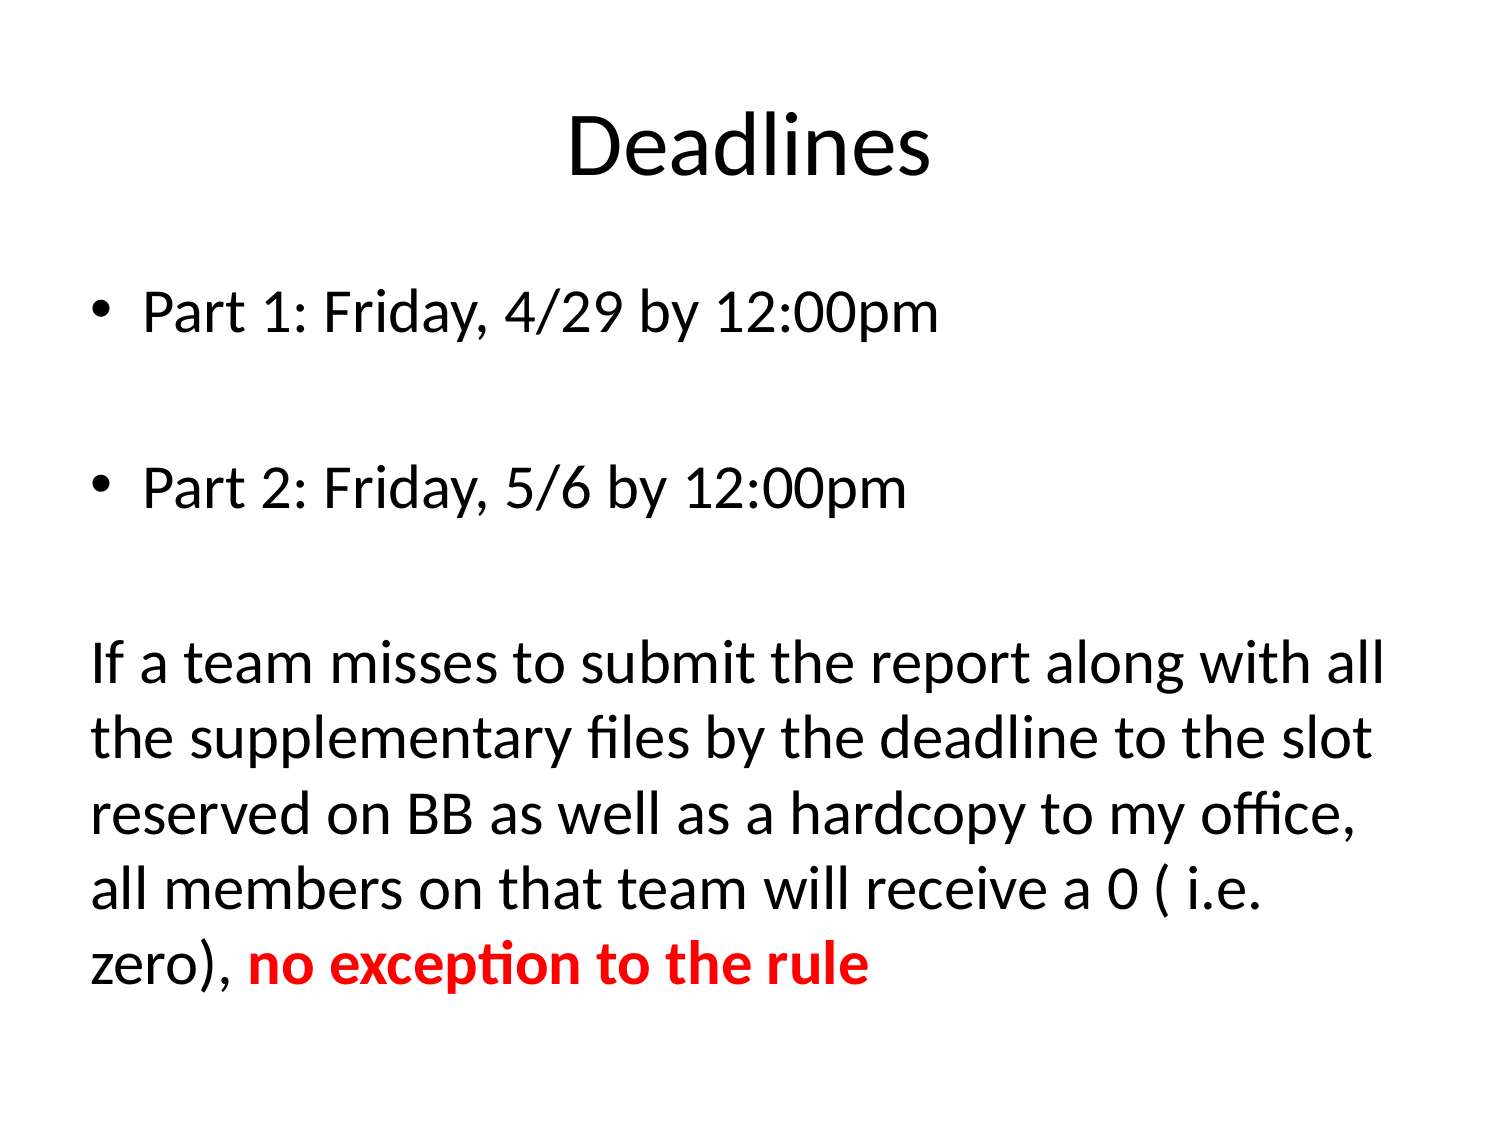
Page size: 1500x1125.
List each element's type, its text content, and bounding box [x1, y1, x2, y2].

list Part 1: Friday, 4/29 by 12:00pm Part 2: Friday, 5/6 by 12:00pm If a team misses to submit the report along with all the supplementary files by the deadline to the slot reserved on BB as well as a hardcopy to my office, all members on that team will receive a 0 ( i.e. zero), no exception to the rule [75, 262, 1425, 1005]
title Deadlines [75, 45, 1425, 233]
